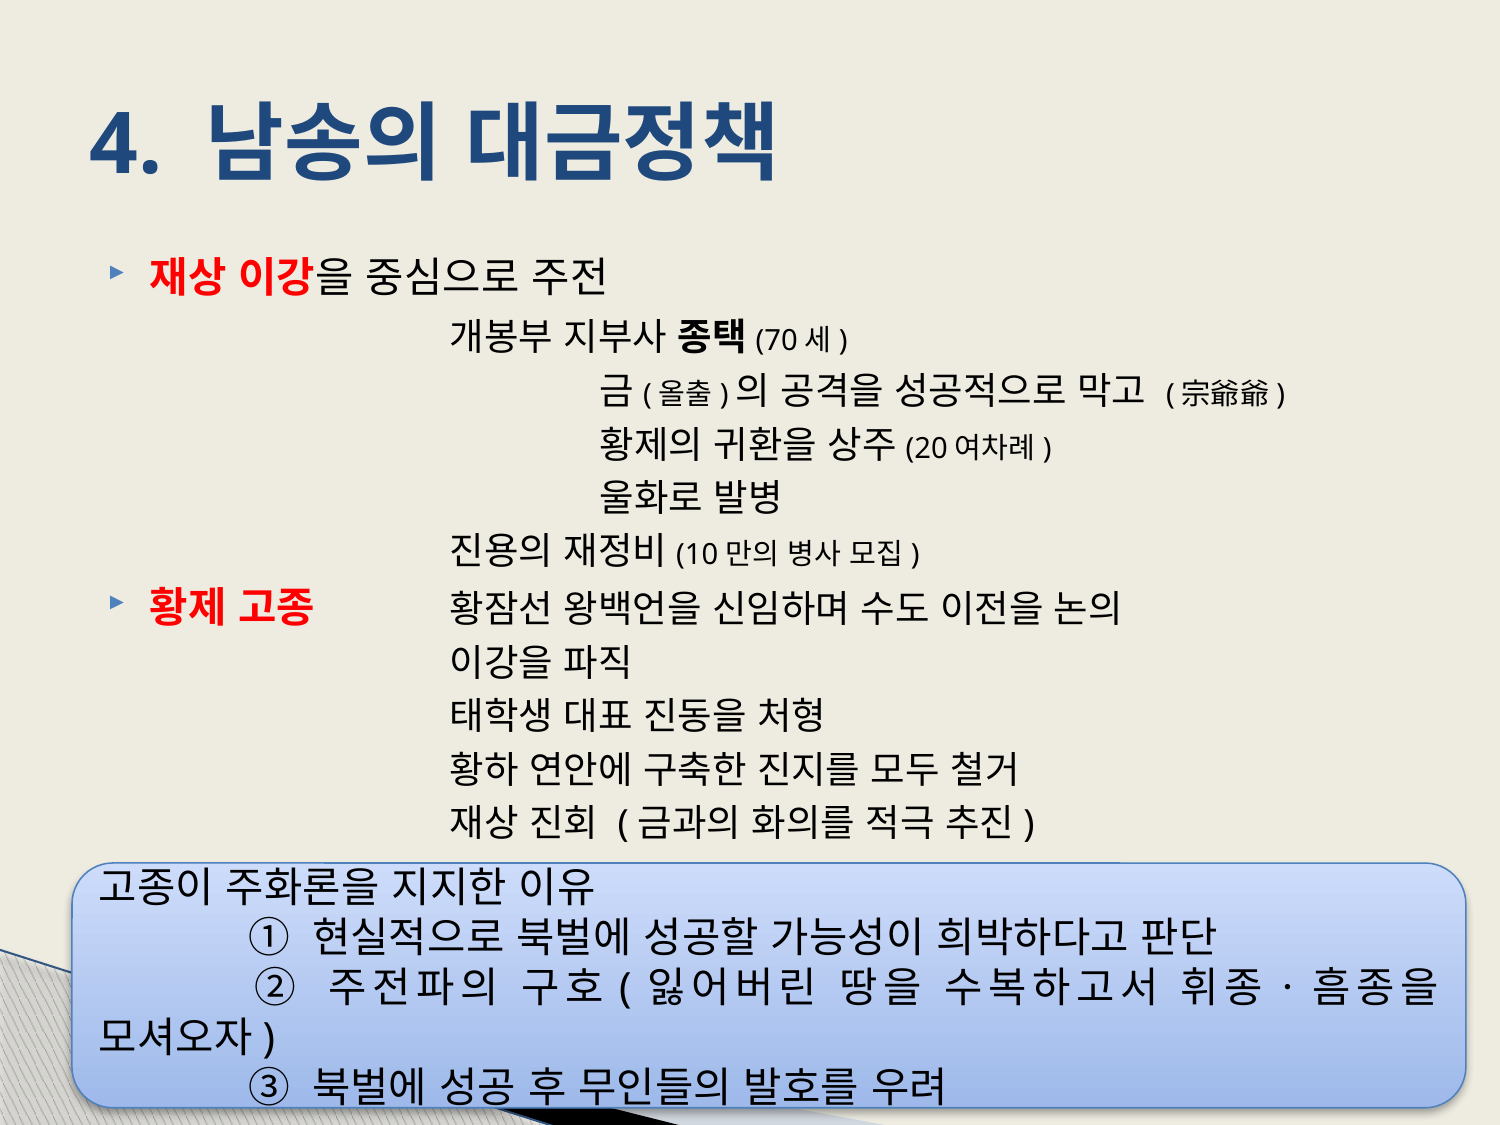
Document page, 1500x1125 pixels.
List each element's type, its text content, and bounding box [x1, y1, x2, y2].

title 4. 남송의 대금정책 [75, 45, 1425, 233]
list 재상 이강을 중심으로 주전 개봉부 지부사 종택(70세) 금(올출)의 공격을 성공적으로 막고 (宗爺爺) 황제의 귀환을 상주(20여차례) 울화로 발병 진용의 재정비(10만의 병사 모집) 황제 고종 황잠선 왕백언을 신임하며 수도 이전을 논의 이강을 파직 태학생 대표 진동을 처형 황하 연안에 구축한 진지를 모두 철거 재상 진회 (금과의 화의를 적극 추진) [75, 243, 1425, 881]
text_box 고종이 주화론을 지지한 이유 ① 현실적으로 북벌에 성공할 가능성이 희박하다고 판단 ② 주전파의 구호(잃어버린 땅을 수복하고서 휘종ㆍ흠종을 모셔오자) ③ 북벌에 성공 후 무인들의 발호를 우려 [71, 862, 1467, 1109]
